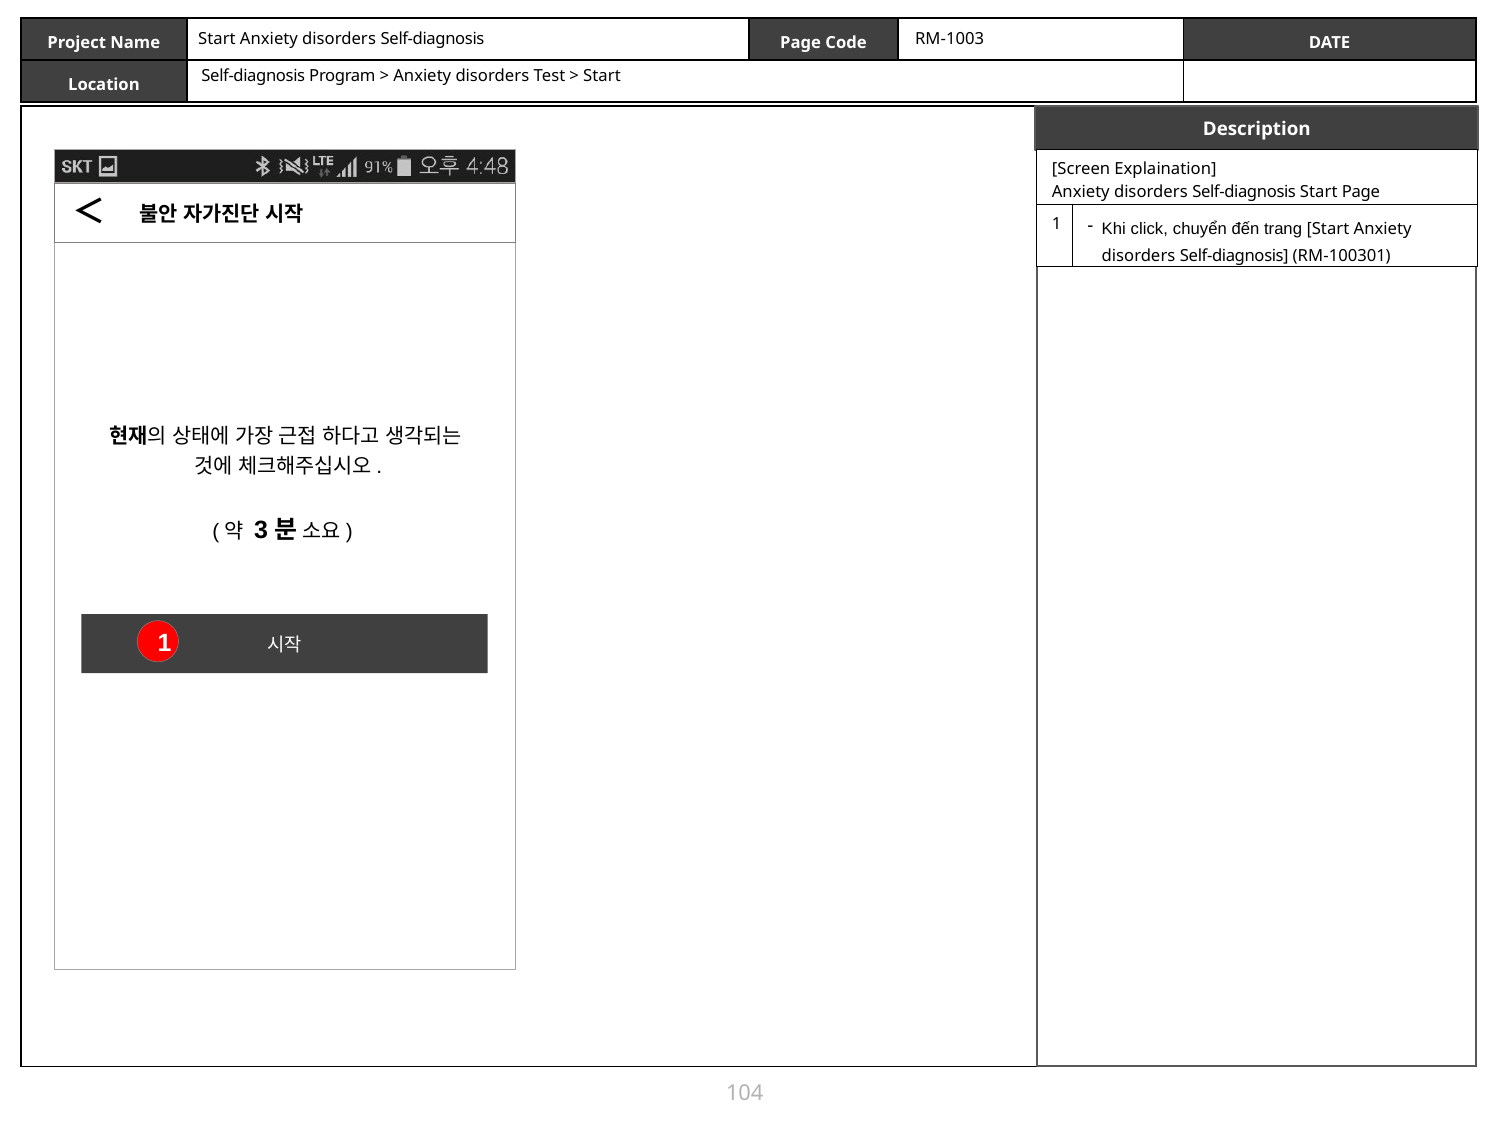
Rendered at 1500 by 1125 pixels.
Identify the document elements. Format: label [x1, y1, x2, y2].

table_cell [1073, 205, 1477, 266]
slide_number [569, 1063, 920, 1124]
text_box [186, 57, 637, 93]
text_box [52, 148, 517, 970]
table_header [1037, 150, 1477, 204]
table_cell [1037, 205, 1072, 266]
text_box [183, 20, 500, 55]
text_box [900, 20, 1000, 55]
